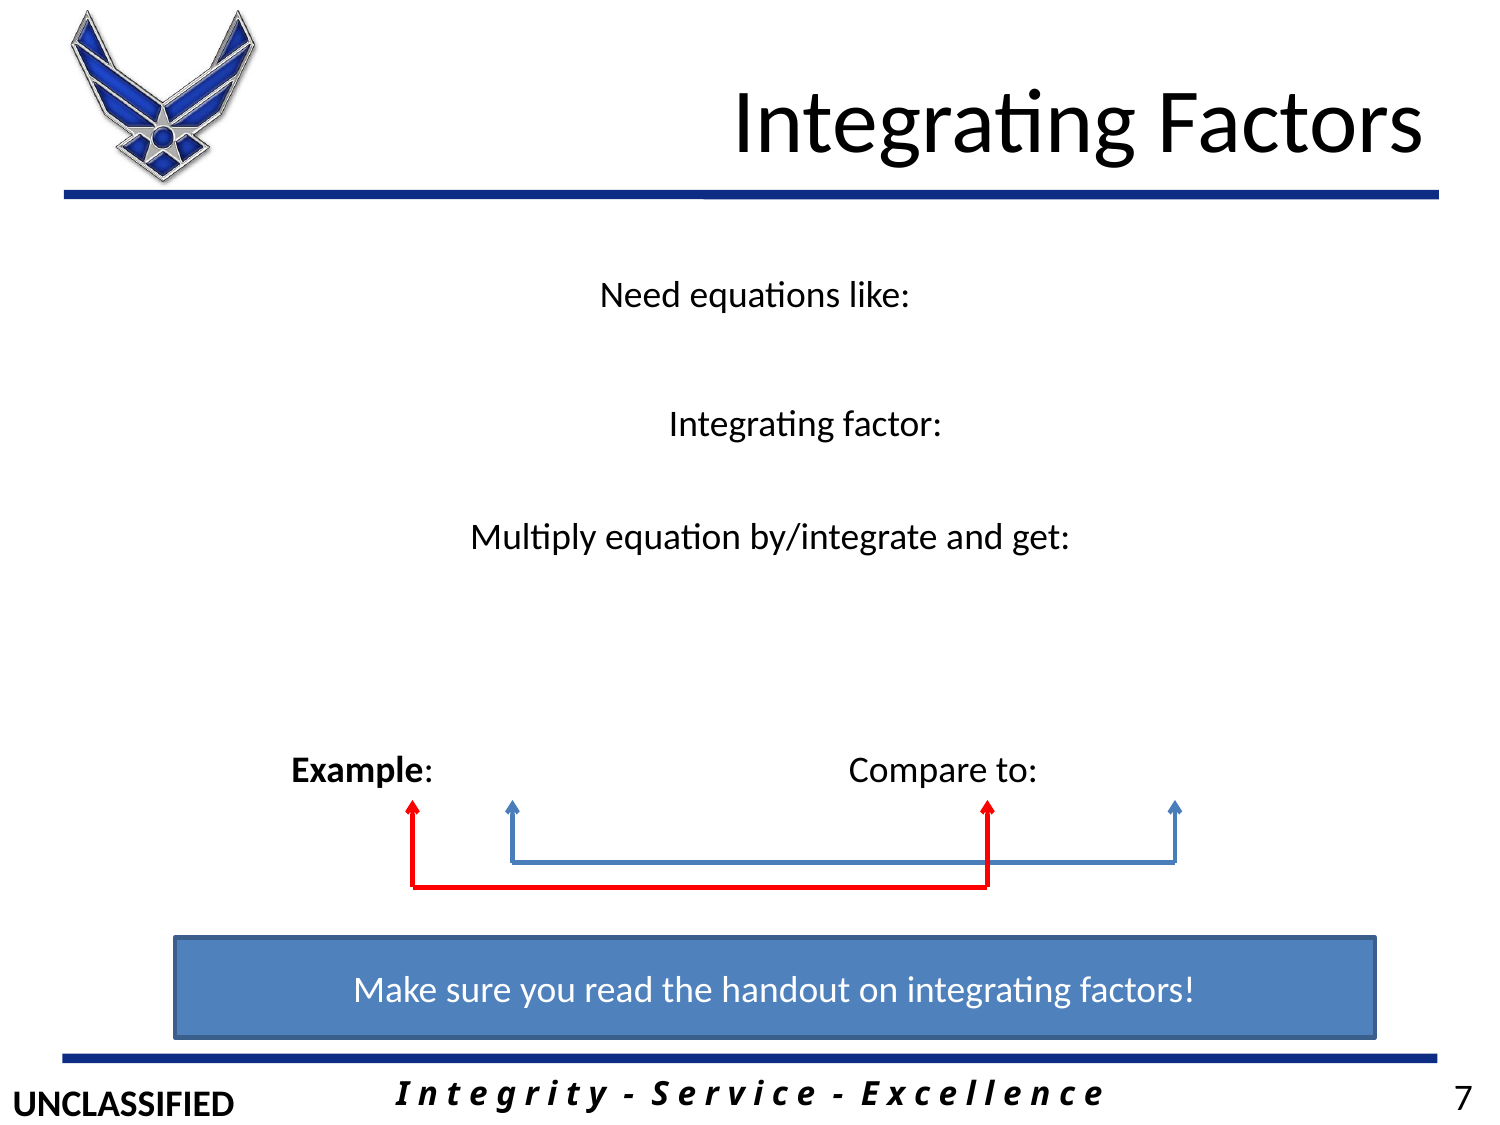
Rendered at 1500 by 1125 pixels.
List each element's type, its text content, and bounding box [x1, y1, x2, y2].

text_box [988, 799, 1176, 863]
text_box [412, 799, 988, 888]
picture [65, 5, 261, 188]
title Integrating Factors [270, 45, 1440, 188]
slide_number 7 [1137, 1065, 1488, 1125]
text_box Make sure you read the handout on integrating factors! [173, 935, 1377, 1040]
